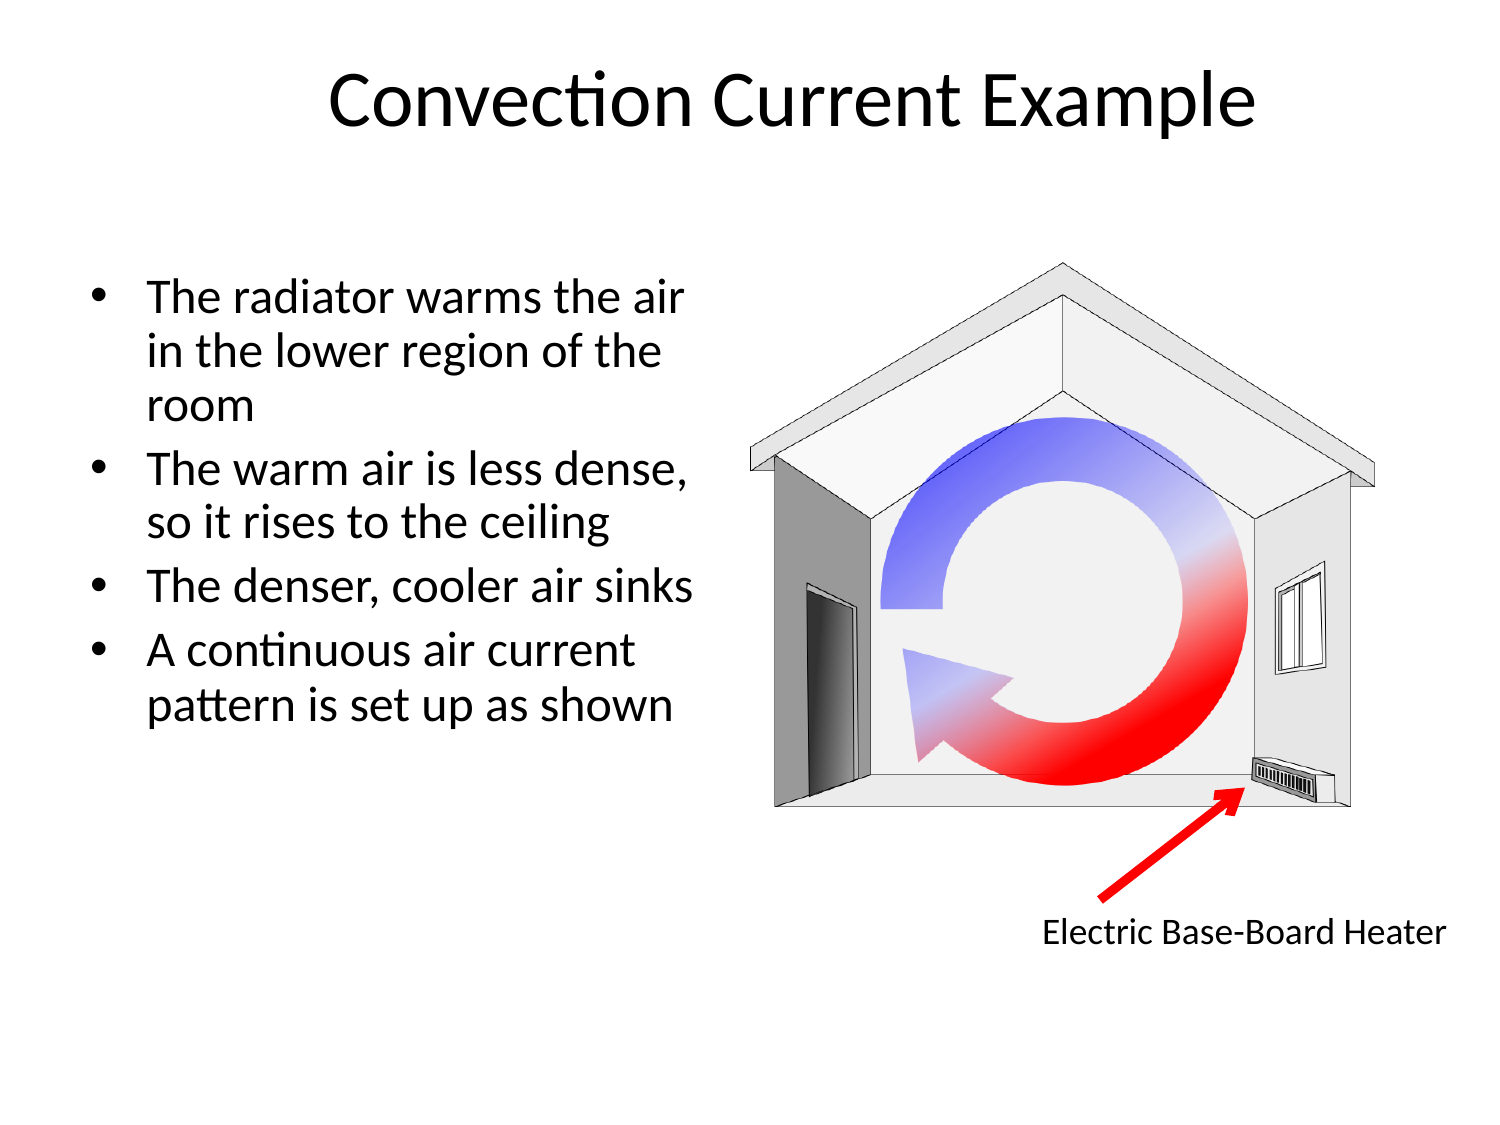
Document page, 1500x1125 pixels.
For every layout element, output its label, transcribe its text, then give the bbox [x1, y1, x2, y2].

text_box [1099, 787, 1246, 901]
text_box Electric Base-Board Heater [1027, 899, 1463, 960]
title Convection Current Example [262, 0, 1325, 188]
list The radiator warms the air in the lower region of the room The warm air is less dense, so it rises to the ceiling The denser, cooler air sinks A continuous air current pattern is set up as shown [75, 262, 737, 1005]
picture [749, 262, 1375, 808]
